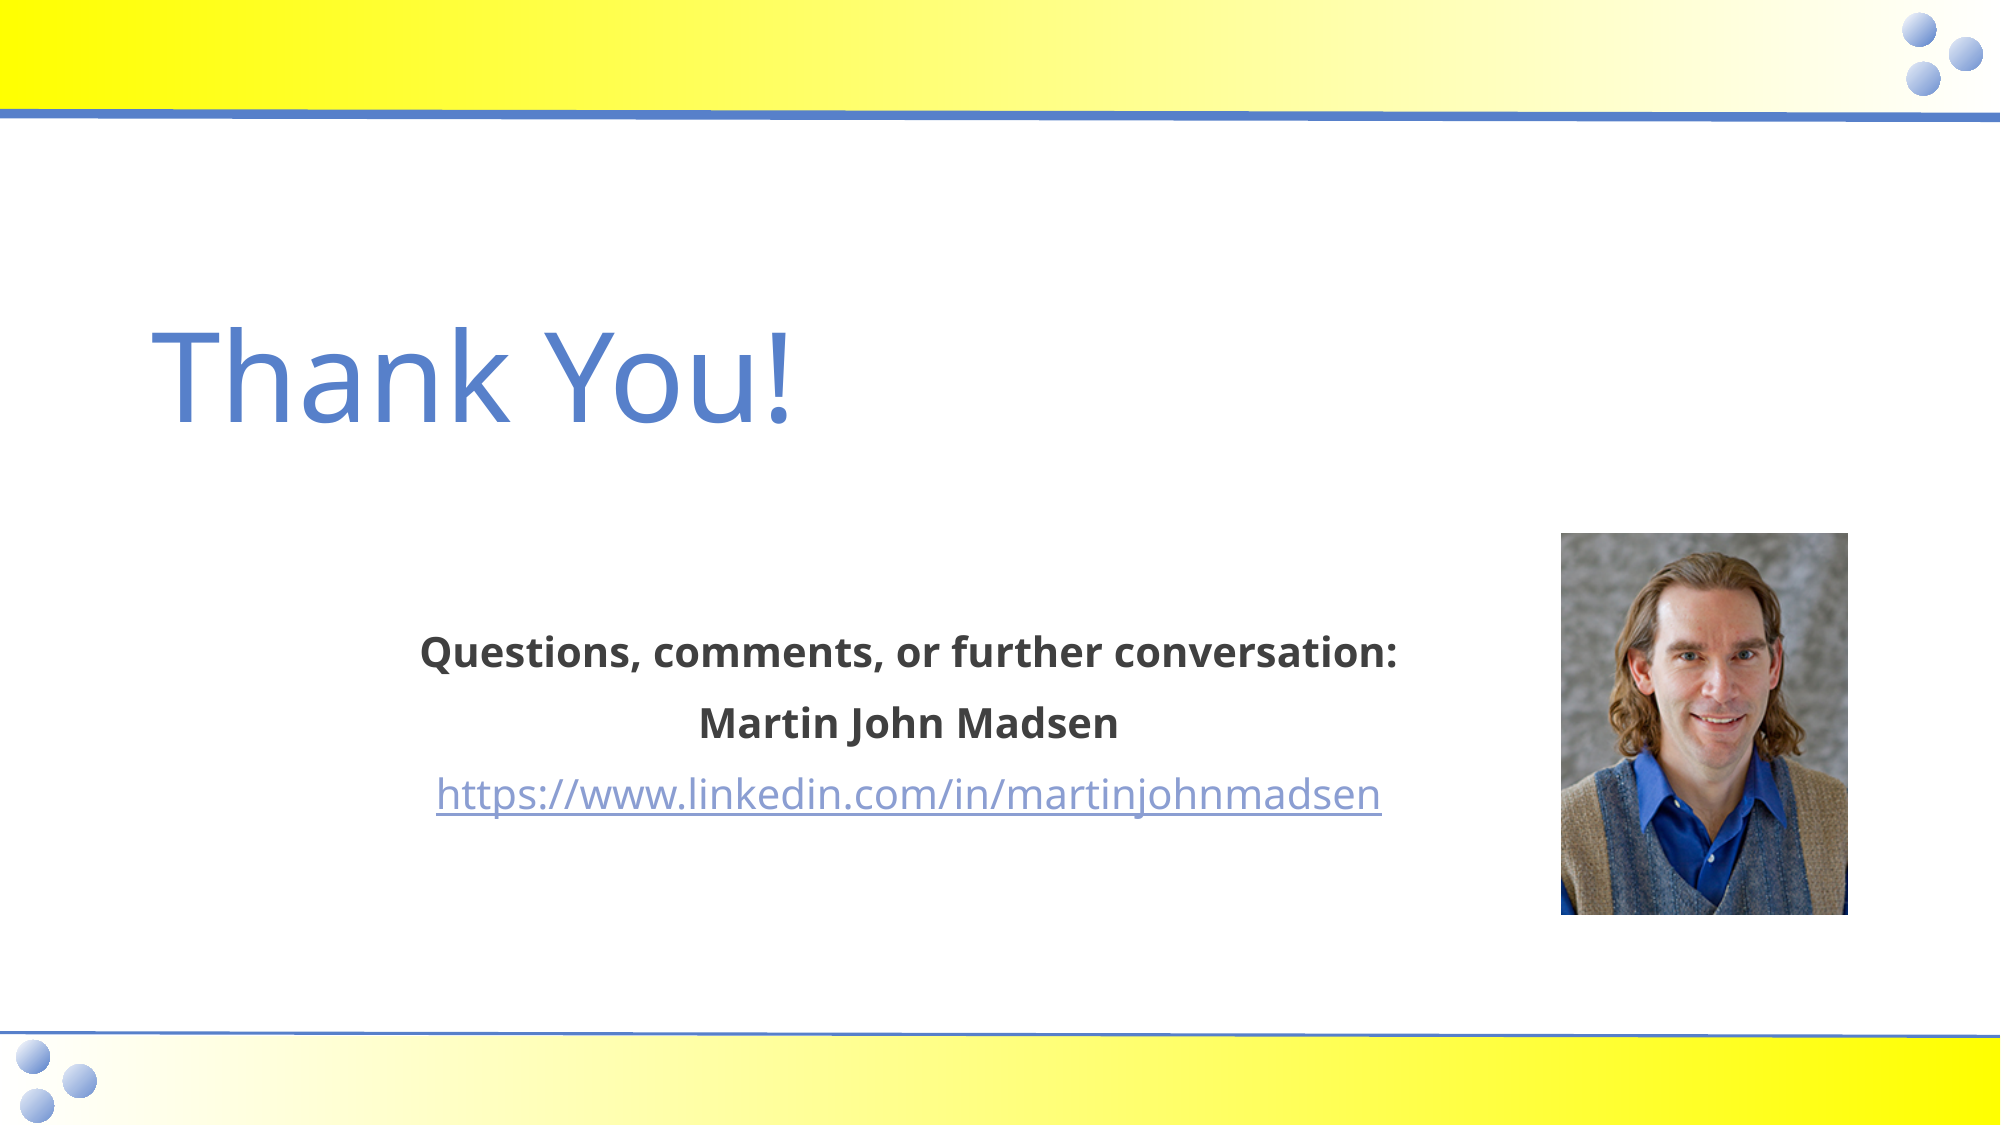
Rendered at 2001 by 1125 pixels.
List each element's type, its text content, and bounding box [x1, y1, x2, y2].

text_box Questions, comments, or further conversation: Martin John Madsen https://www.linkedin.com/in/martinjohnmadsen [360, 618, 1458, 883]
picture [1561, 533, 1848, 915]
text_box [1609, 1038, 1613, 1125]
title Thank You! [136, 295, 1862, 458]
